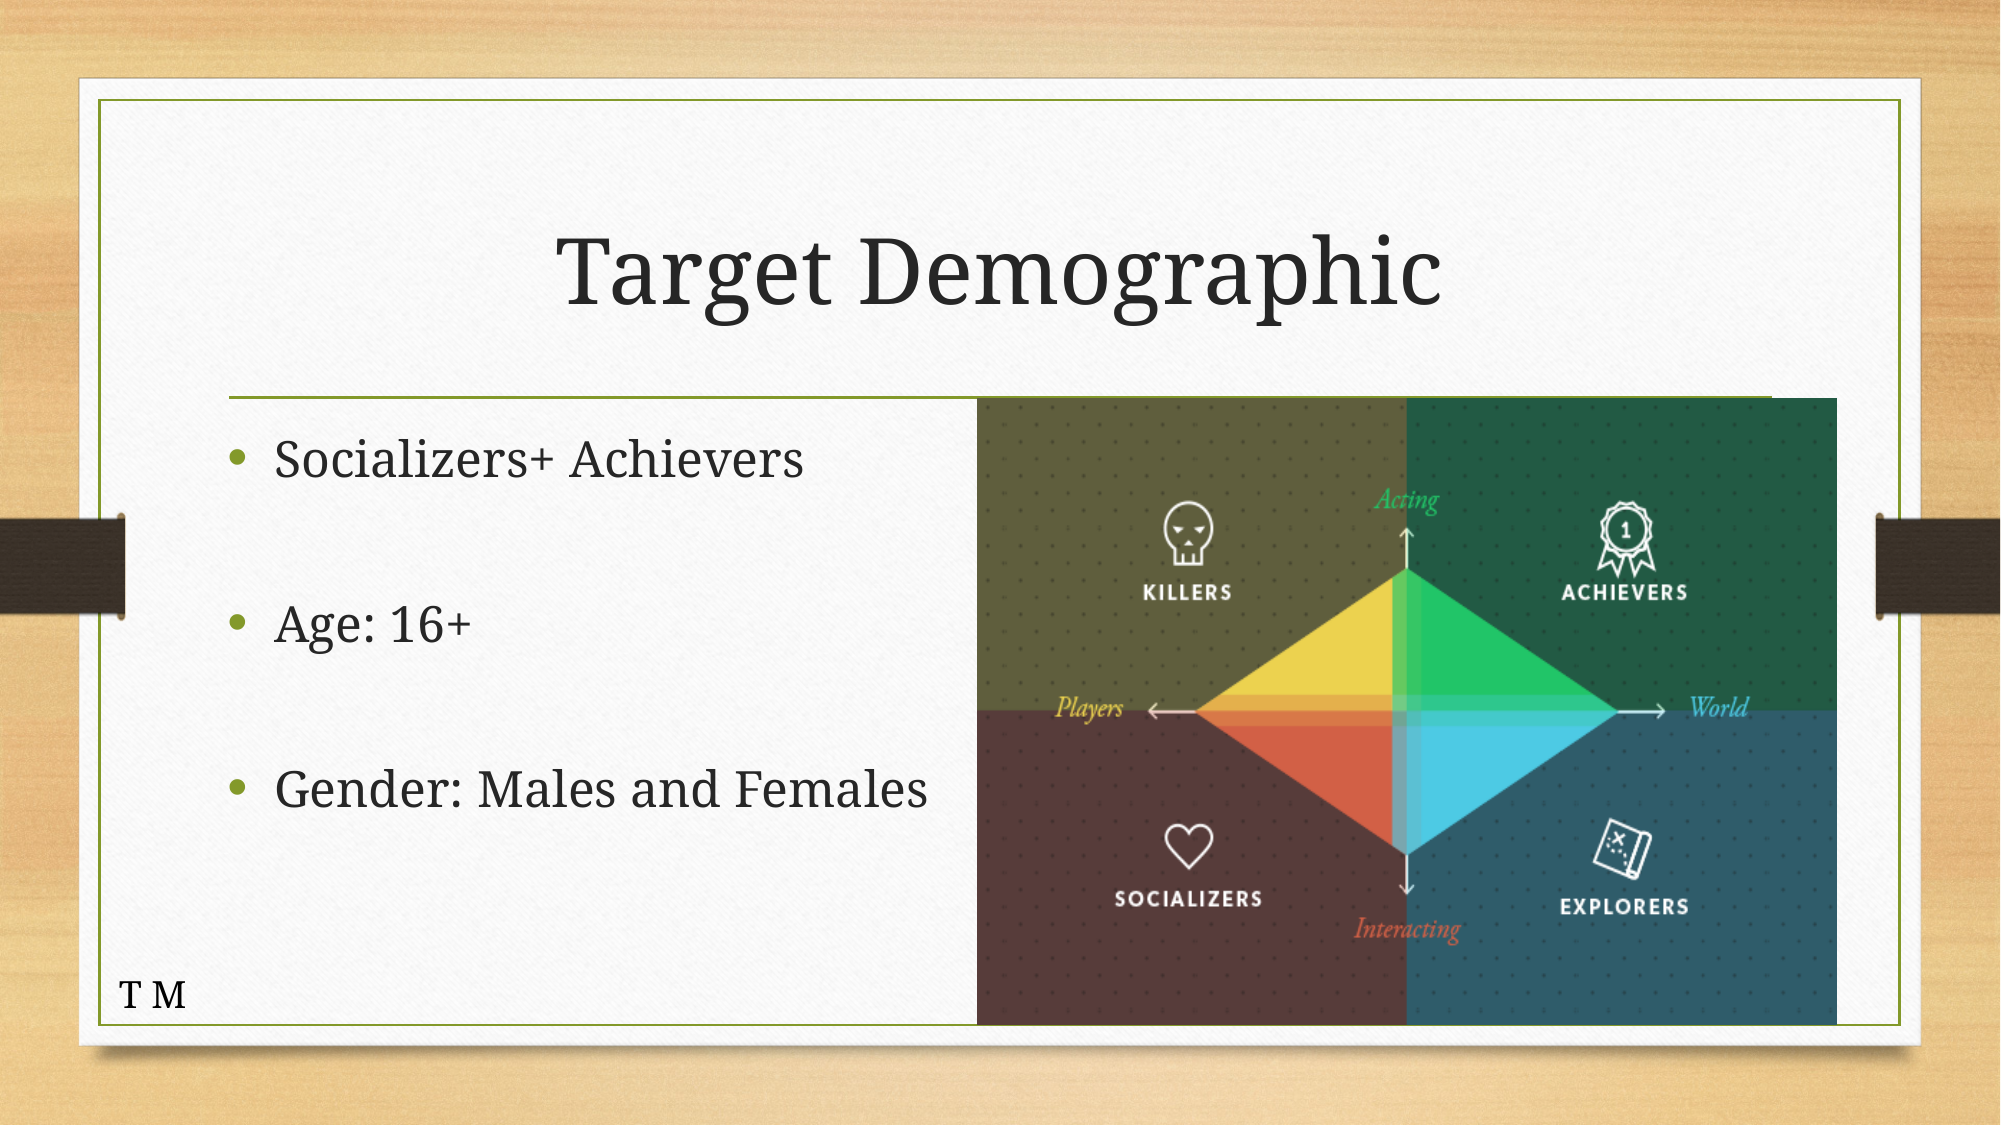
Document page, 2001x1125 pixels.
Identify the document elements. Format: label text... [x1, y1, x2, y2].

picture [0, 0, 2001, 1125]
text_box T M [104, 963, 232, 1024]
title Target Demographic [212, 161, 1788, 375]
list Socializers+ Achievers Age: 16+ Gender: Males and Females [212, 419, 976, 964]
